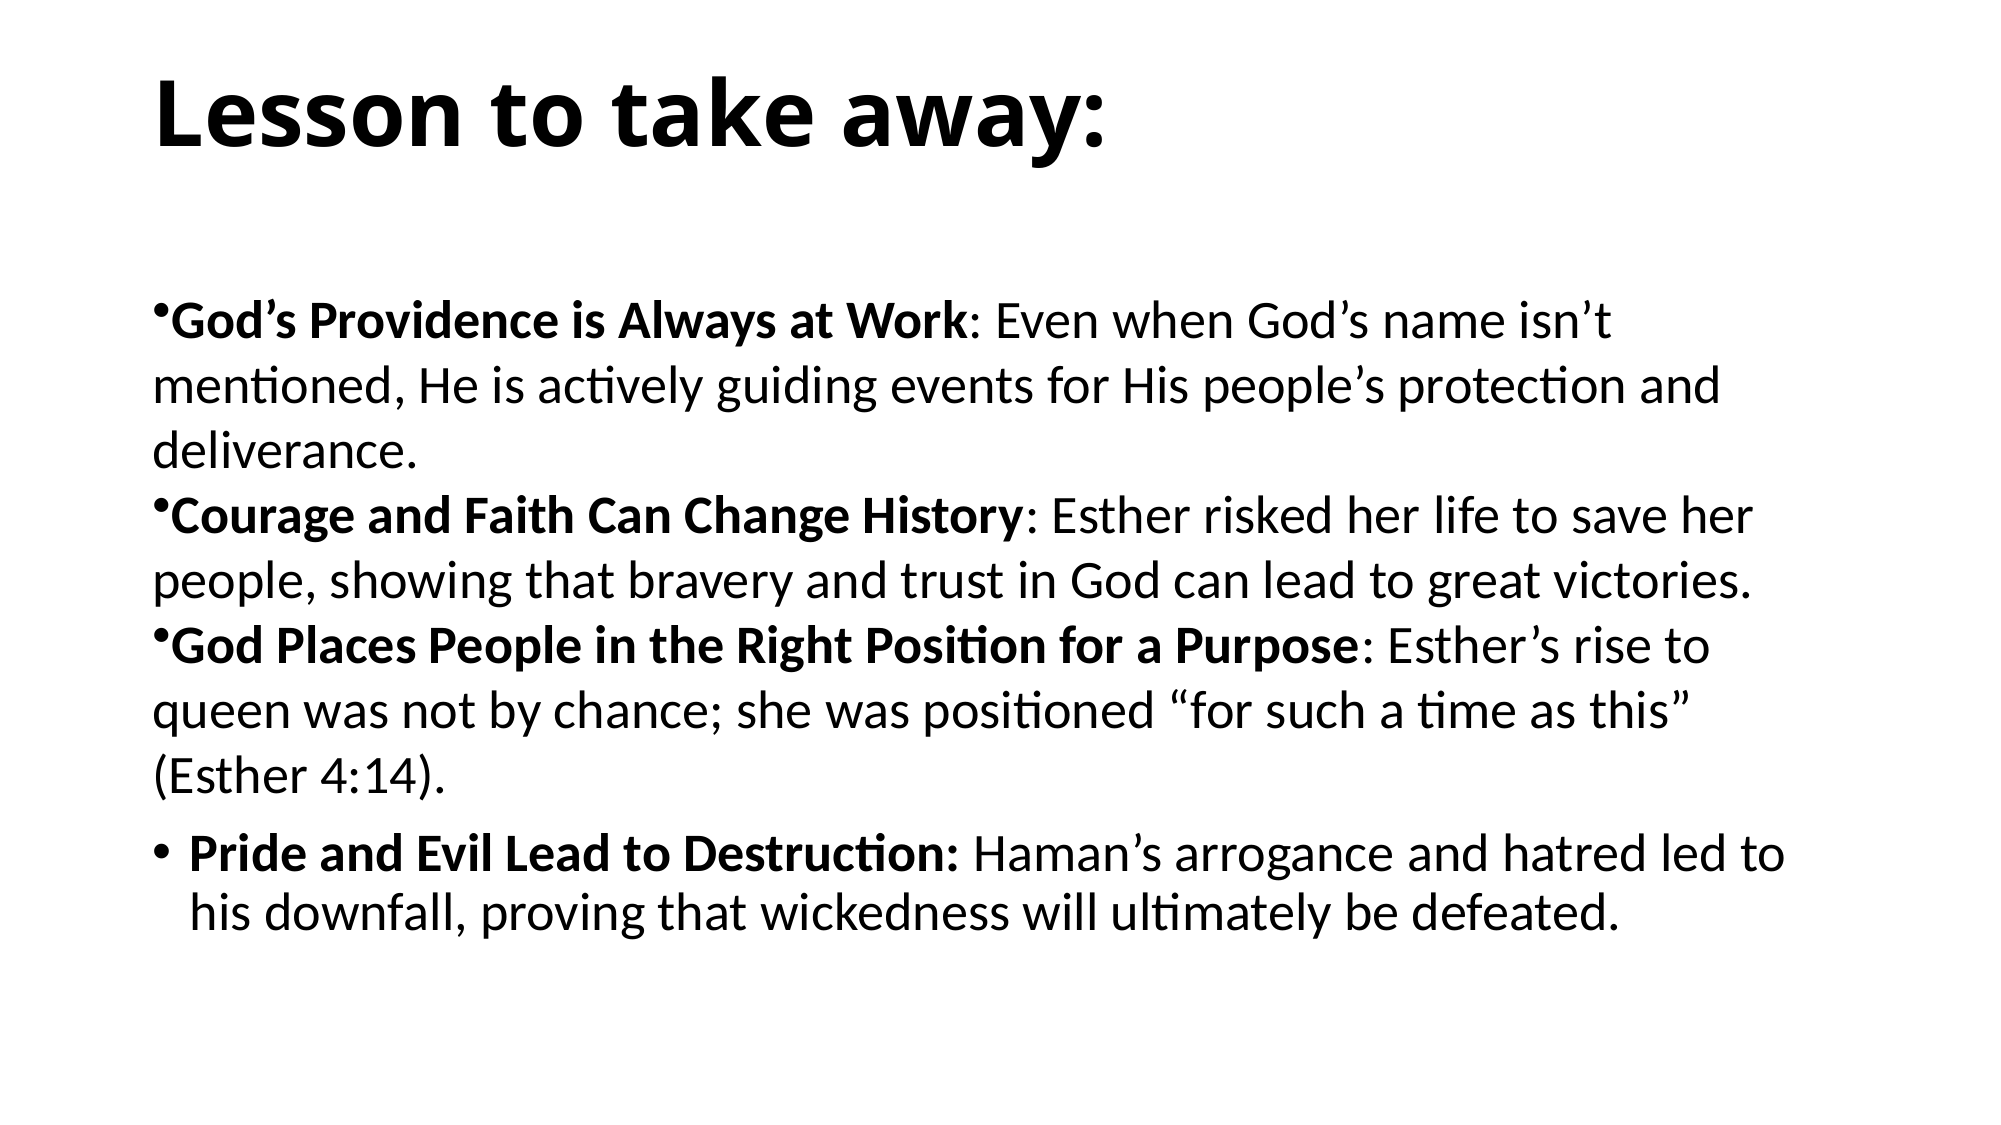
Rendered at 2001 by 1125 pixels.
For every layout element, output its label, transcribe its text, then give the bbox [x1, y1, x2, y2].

title Lesson to take away: [137, 59, 1863, 175]
list God’s Providence is Always at Work: Even when God’s name isn’t mentioned, He is actively guiding events for His people’s protection and deliverance. Courage and Faith Can Change History: Esther risked her life to save her people, showing that bravery and trust in God can lead to great victories. God Places People in the Right Position for a Purpose: Esther’s rise to queen was not by chance; she was positioned “for such a time as this” (Esther 4:14). Pride and Evil Lead to Destruction: Haman’s arrogance and hatred led to his downfall, proving that wickedness will ultimately be defeated. [137, 277, 1863, 1025]
